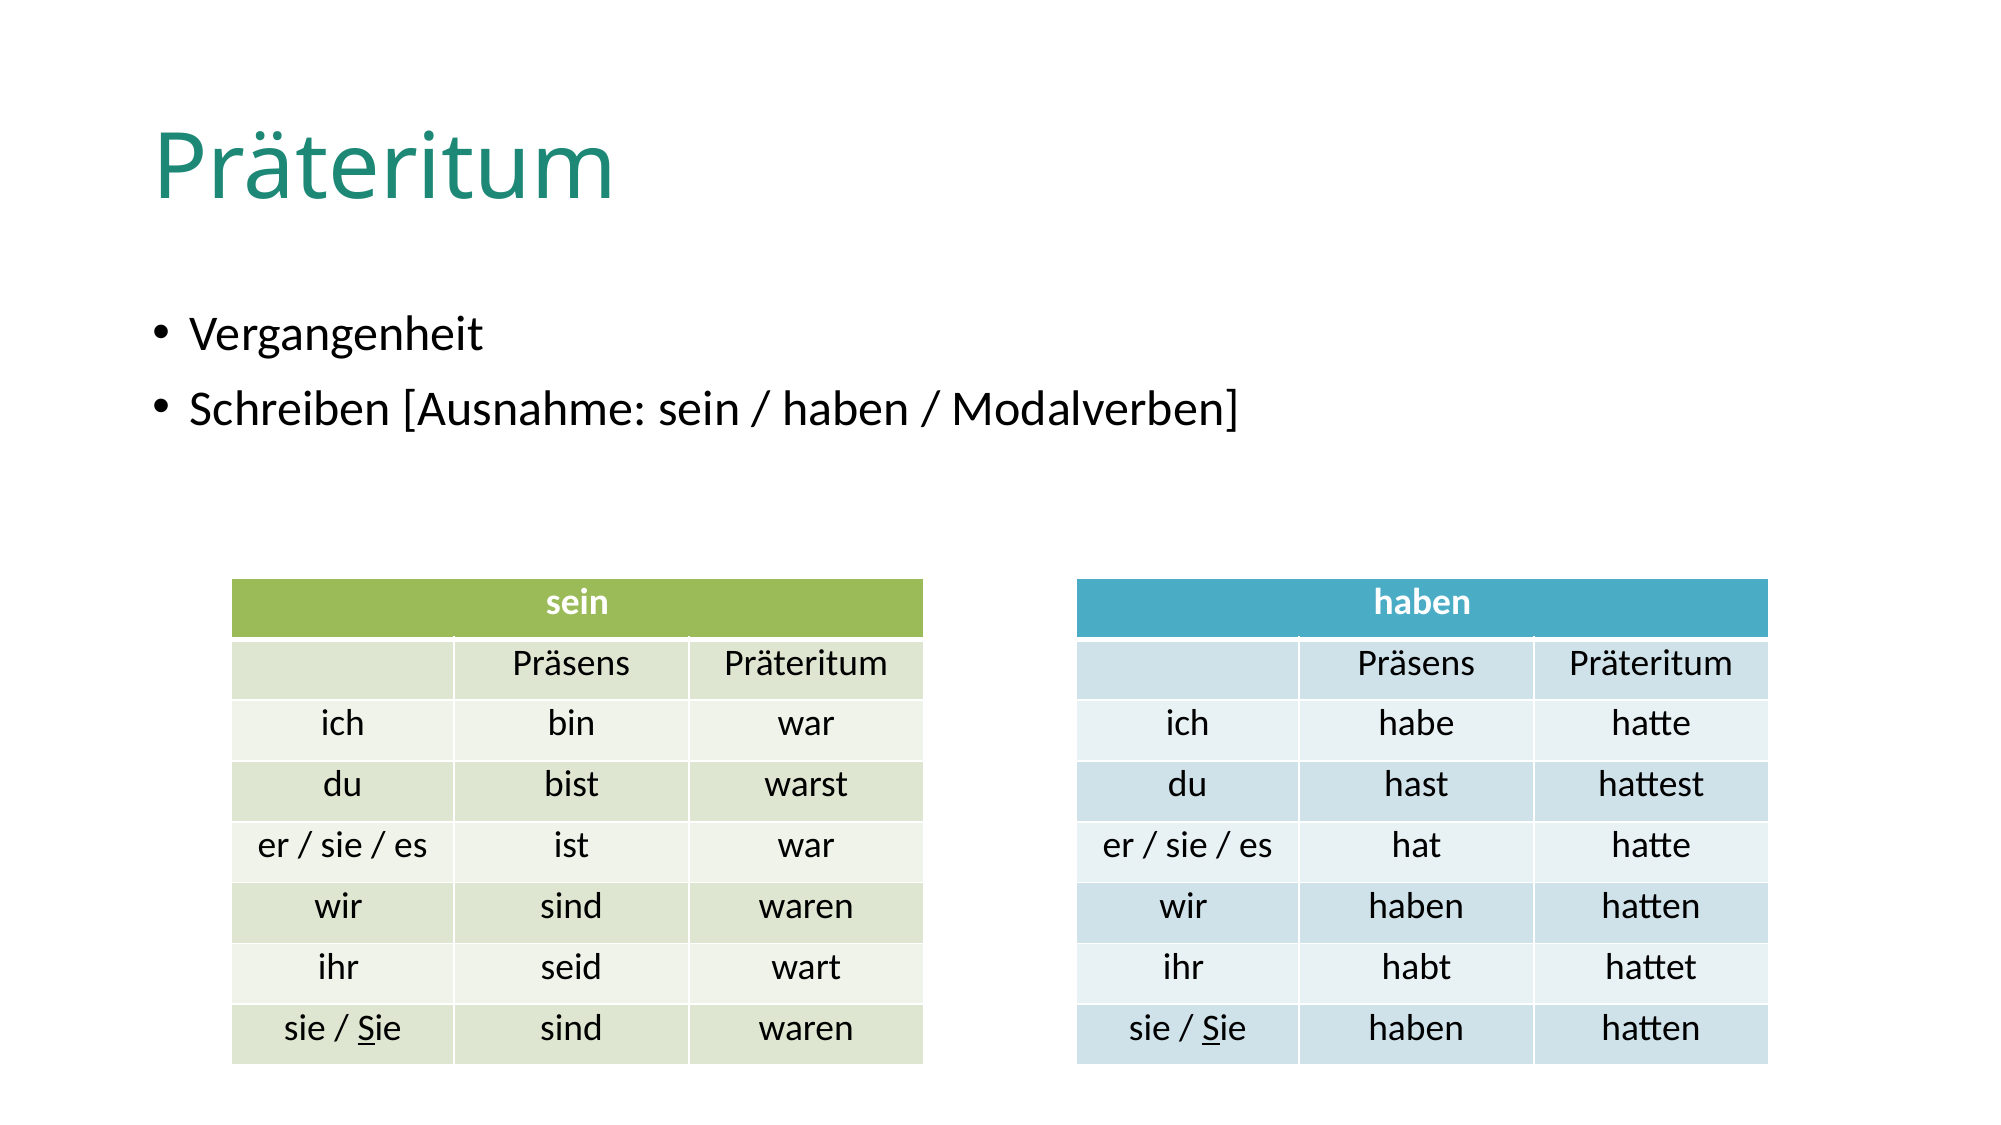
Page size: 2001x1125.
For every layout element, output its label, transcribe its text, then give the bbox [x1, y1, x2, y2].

table_cell wart [690, 944, 923, 1003]
table_cell du [1077, 762, 1298, 821]
table_cell haben [1300, 883, 1533, 943]
table_cell habe [1300, 701, 1533, 760]
table_cell sie / Sie [232, 1005, 453, 1064]
title Präteritum [137, 59, 1863, 278]
table_cell habt [1300, 944, 1533, 1003]
table_cell ich [1077, 701, 1298, 760]
table_cell sie / Sie [1077, 1005, 1298, 1064]
table_cell sind [455, 883, 688, 943]
table_cell er / sie / es [232, 823, 453, 882]
table_cell hast [1300, 762, 1533, 821]
table_cell bin [455, 701, 688, 760]
list Vergangenheit Schreiben [Ausnahme: sein / haben / Modalverben] [137, 299, 1863, 517]
table_cell seid [455, 944, 688, 1003]
table_cell wir [232, 883, 453, 943]
table_cell hatte [1535, 701, 1768, 760]
table_cell Präteritum [1535, 642, 1768, 699]
table_cell du [232, 762, 453, 821]
table_cell warst [690, 762, 923, 821]
table_cell [1077, 642, 1298, 699]
table_header sein [232, 579, 923, 637]
table_cell war [690, 823, 923, 882]
table_cell hat [1300, 823, 1533, 882]
table_header haben [1077, 579, 1768, 637]
table_cell waren [690, 1005, 923, 1064]
table_cell Präsens [455, 642, 688, 699]
table_cell ihr [1077, 944, 1298, 1003]
table_cell Präsens [1300, 642, 1533, 699]
table_cell Präteritum [690, 642, 923, 699]
table_cell ich [232, 701, 453, 760]
table_cell ist [455, 823, 688, 882]
table_cell ihr [232, 944, 453, 1003]
table_cell bist [455, 762, 688, 821]
table_cell sind [455, 1005, 688, 1064]
table_cell war [690, 701, 923, 760]
table_cell waren [690, 883, 923, 943]
table_cell hatten [1535, 1005, 1768, 1064]
table_cell wir [1077, 883, 1298, 943]
table_cell hattest [1535, 762, 1768, 821]
table_cell hattet [1535, 944, 1768, 1003]
table_cell hatte [1535, 823, 1768, 882]
table_cell haben [1300, 1005, 1533, 1064]
table_cell [232, 642, 453, 699]
table_cell hatten [1535, 883, 1768, 943]
table_cell er / sie / es [1077, 823, 1298, 882]
